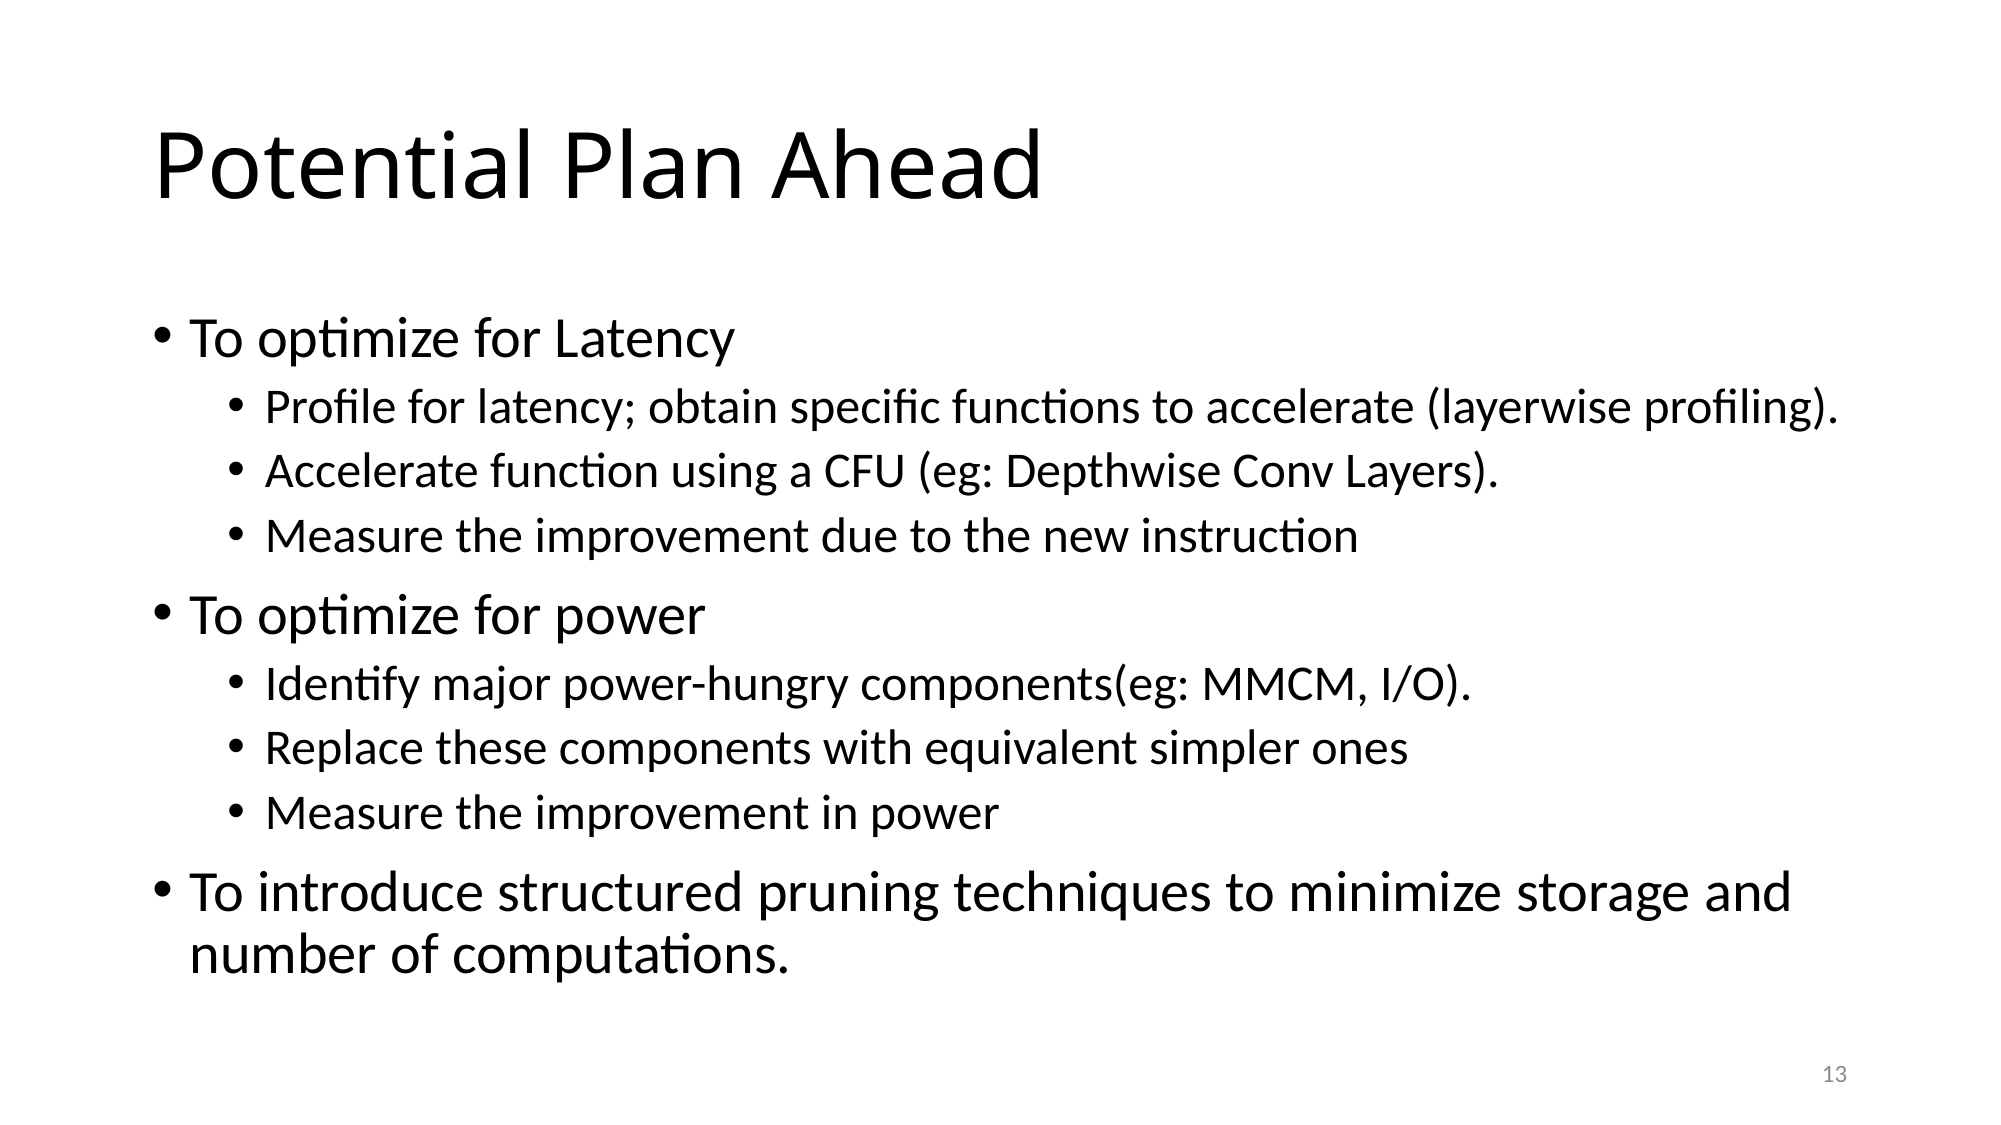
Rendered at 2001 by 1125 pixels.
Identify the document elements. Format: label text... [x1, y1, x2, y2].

slide_number 13 [1412, 1042, 1863, 1103]
title Potential Plan Ahead [137, 59, 1863, 278]
list To optimize for Latency Profile for latency; obtain specific functions to accelerate (layerwise profiling). Accelerate function using a CFU (eg: Depthwise Conv Layers). Measure the improvement due to the new instruction To optimize for power Identify major power-hungry components(eg: MMCM, I/O). Replace these components with equivalent simpler ones Measure the improvement in power To introduce structured pruning techniques to minimize storage and number of computations. [137, 299, 1863, 1014]
